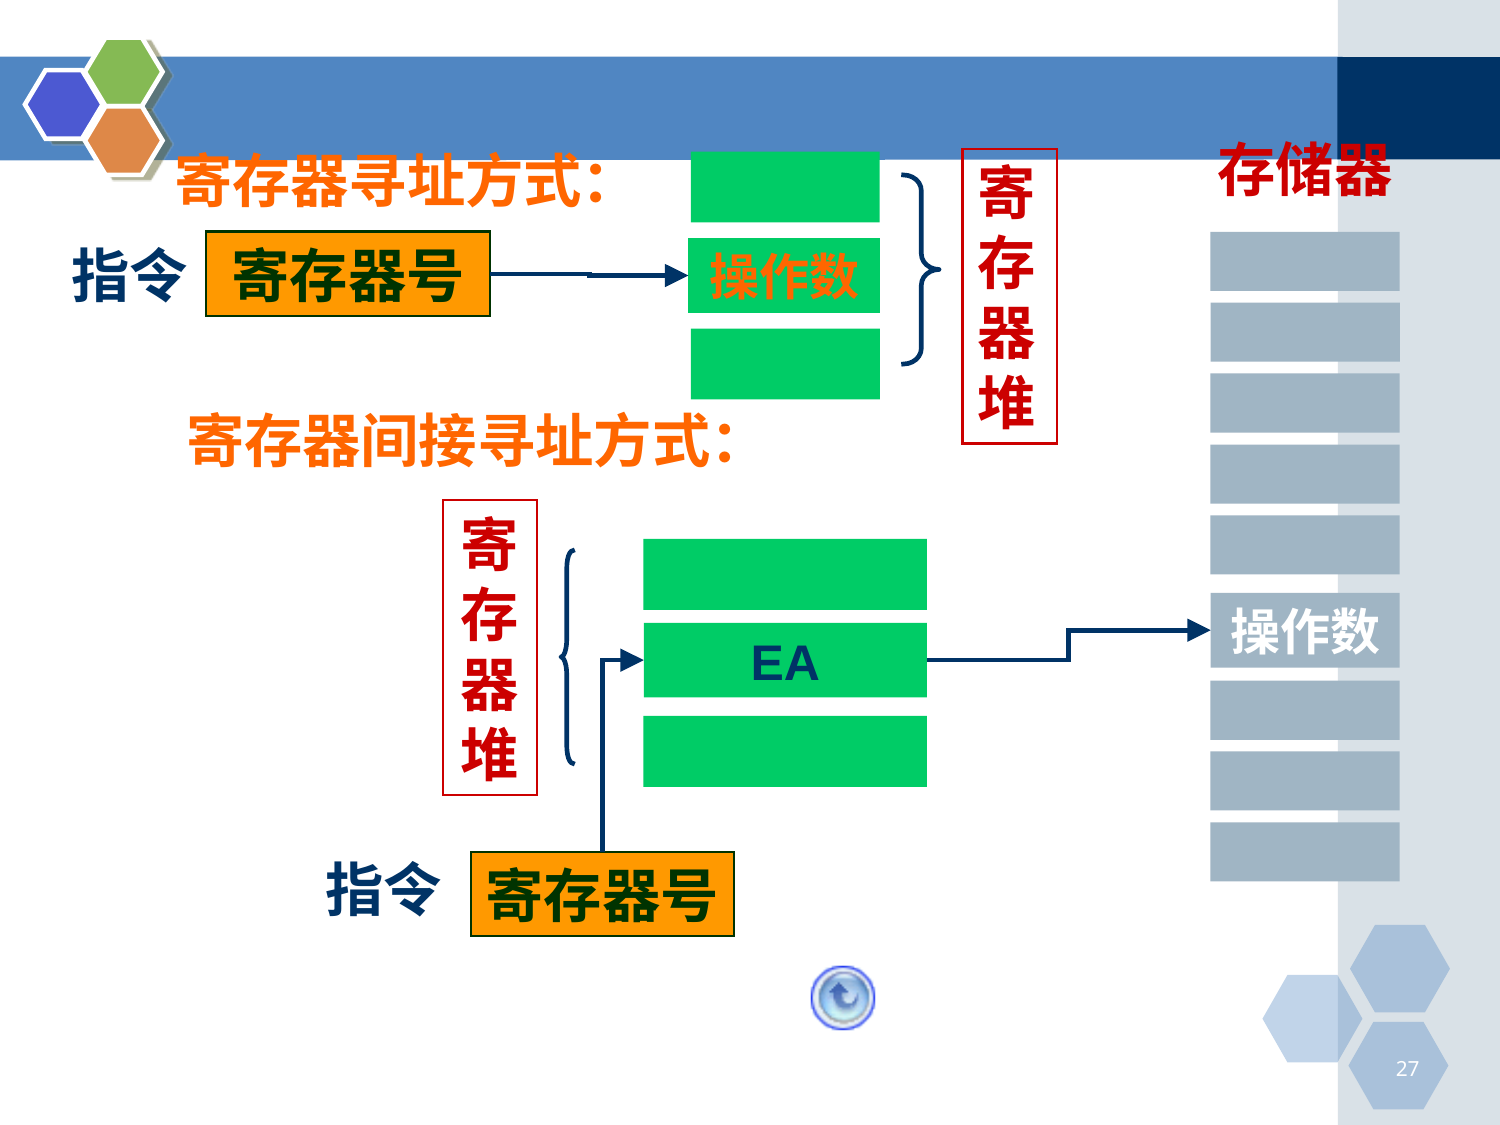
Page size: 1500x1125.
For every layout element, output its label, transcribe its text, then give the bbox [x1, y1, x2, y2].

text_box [52, 136, 1058, 447]
picture [808, 963, 879, 1033]
slide_number 27 [1359, 1047, 1435, 1086]
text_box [171, 396, 1211, 939]
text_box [1186, 125, 1424, 882]
